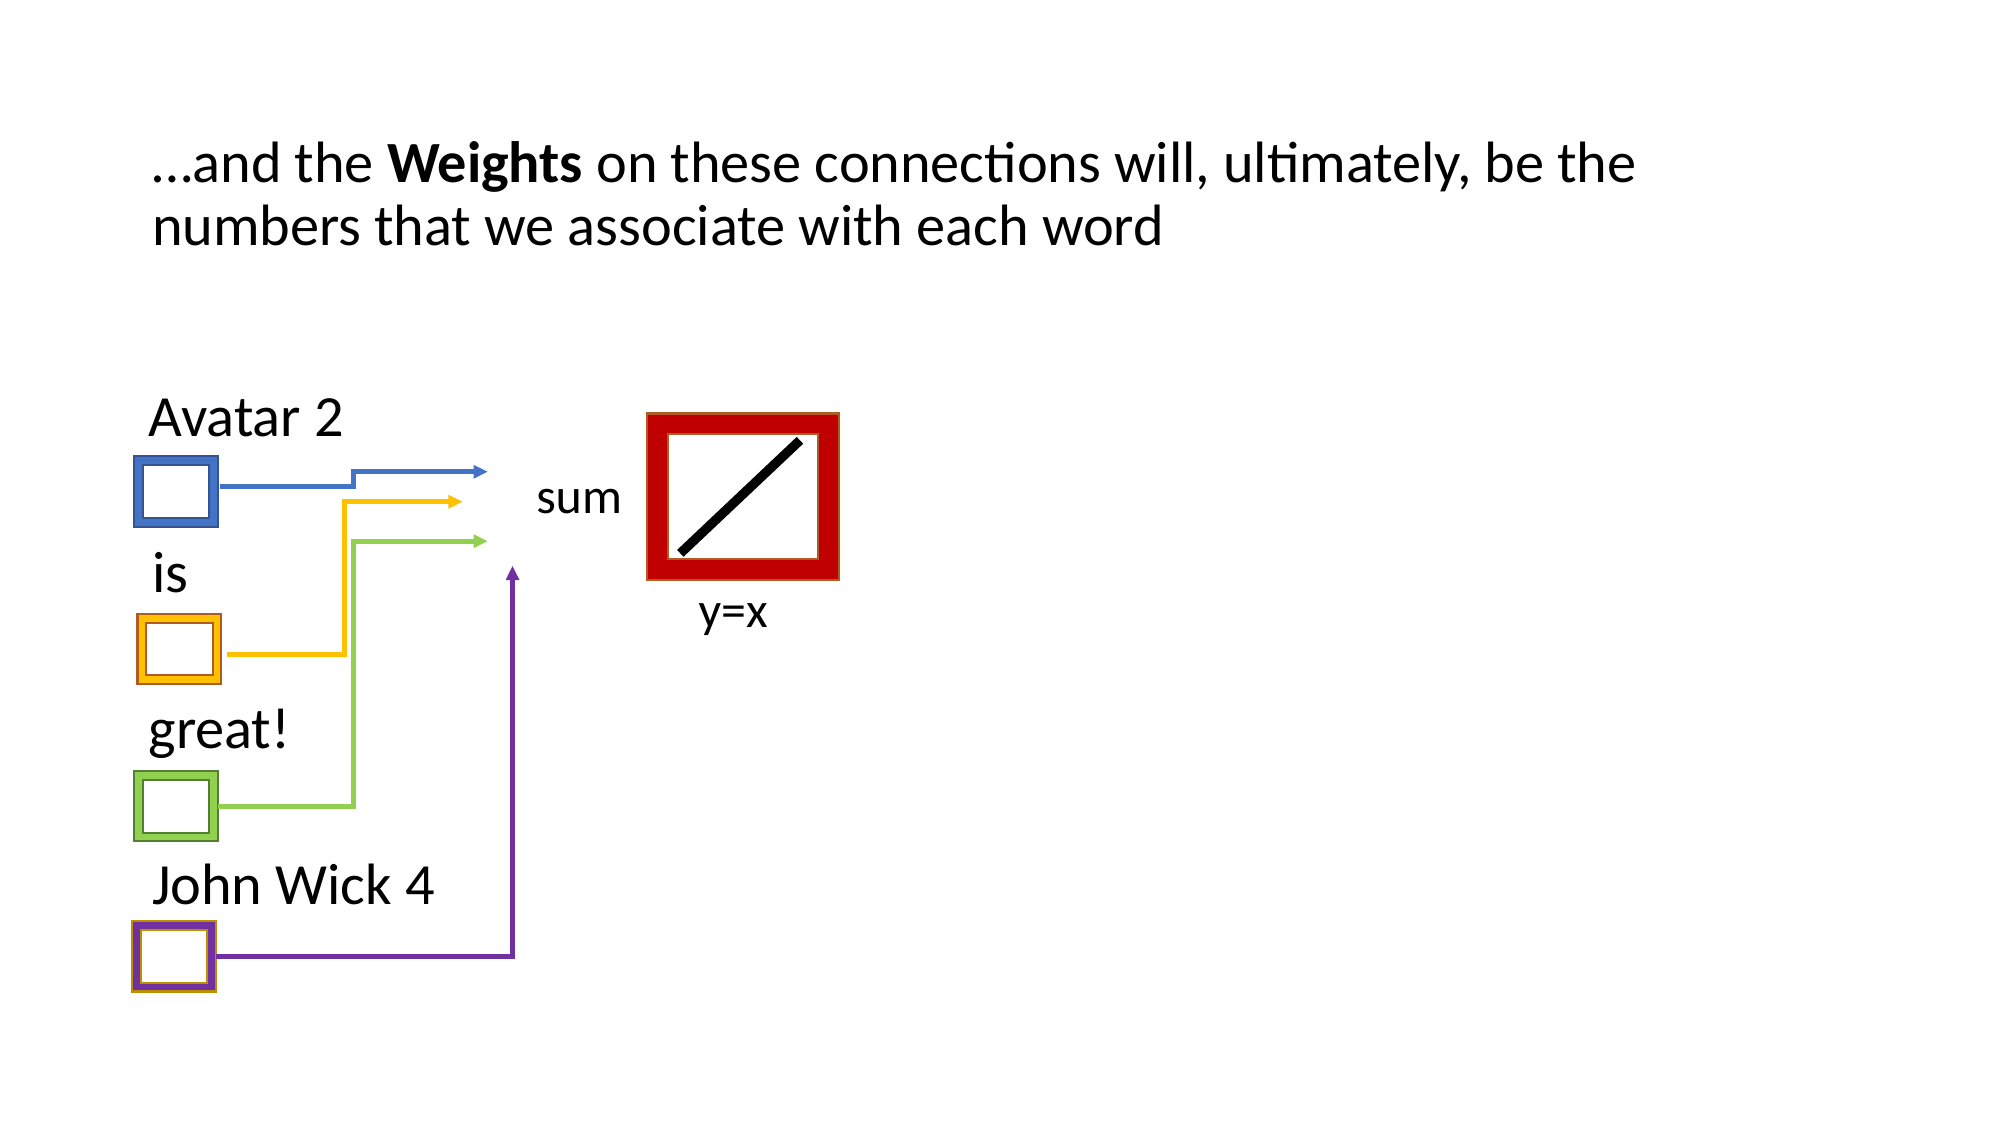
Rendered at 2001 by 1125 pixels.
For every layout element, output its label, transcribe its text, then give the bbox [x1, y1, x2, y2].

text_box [219, 471, 488, 487]
text_box sum [521, 456, 641, 532]
text_box Avatar 2 [133, 370, 379, 456]
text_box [215, 566, 513, 957]
list …and the Weights on these connections will, ultimately, be the numbers that we associate with each word [137, 125, 1863, 1014]
text_box John Wick 4 [137, 842, 215, 920]
text_box is [137, 526, 226, 612]
text_box [646, 412, 840, 581]
text_box y=x [683, 581, 804, 645]
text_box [680, 440, 800, 554]
text_box [136, 613, 215, 685]
text_box [133, 455, 219, 528]
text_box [217, 541, 488, 566]
text_box [131, 920, 217, 993]
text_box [226, 501, 463, 541]
text_box [133, 770, 215, 842]
text_box great! [133, 682, 215, 768]
